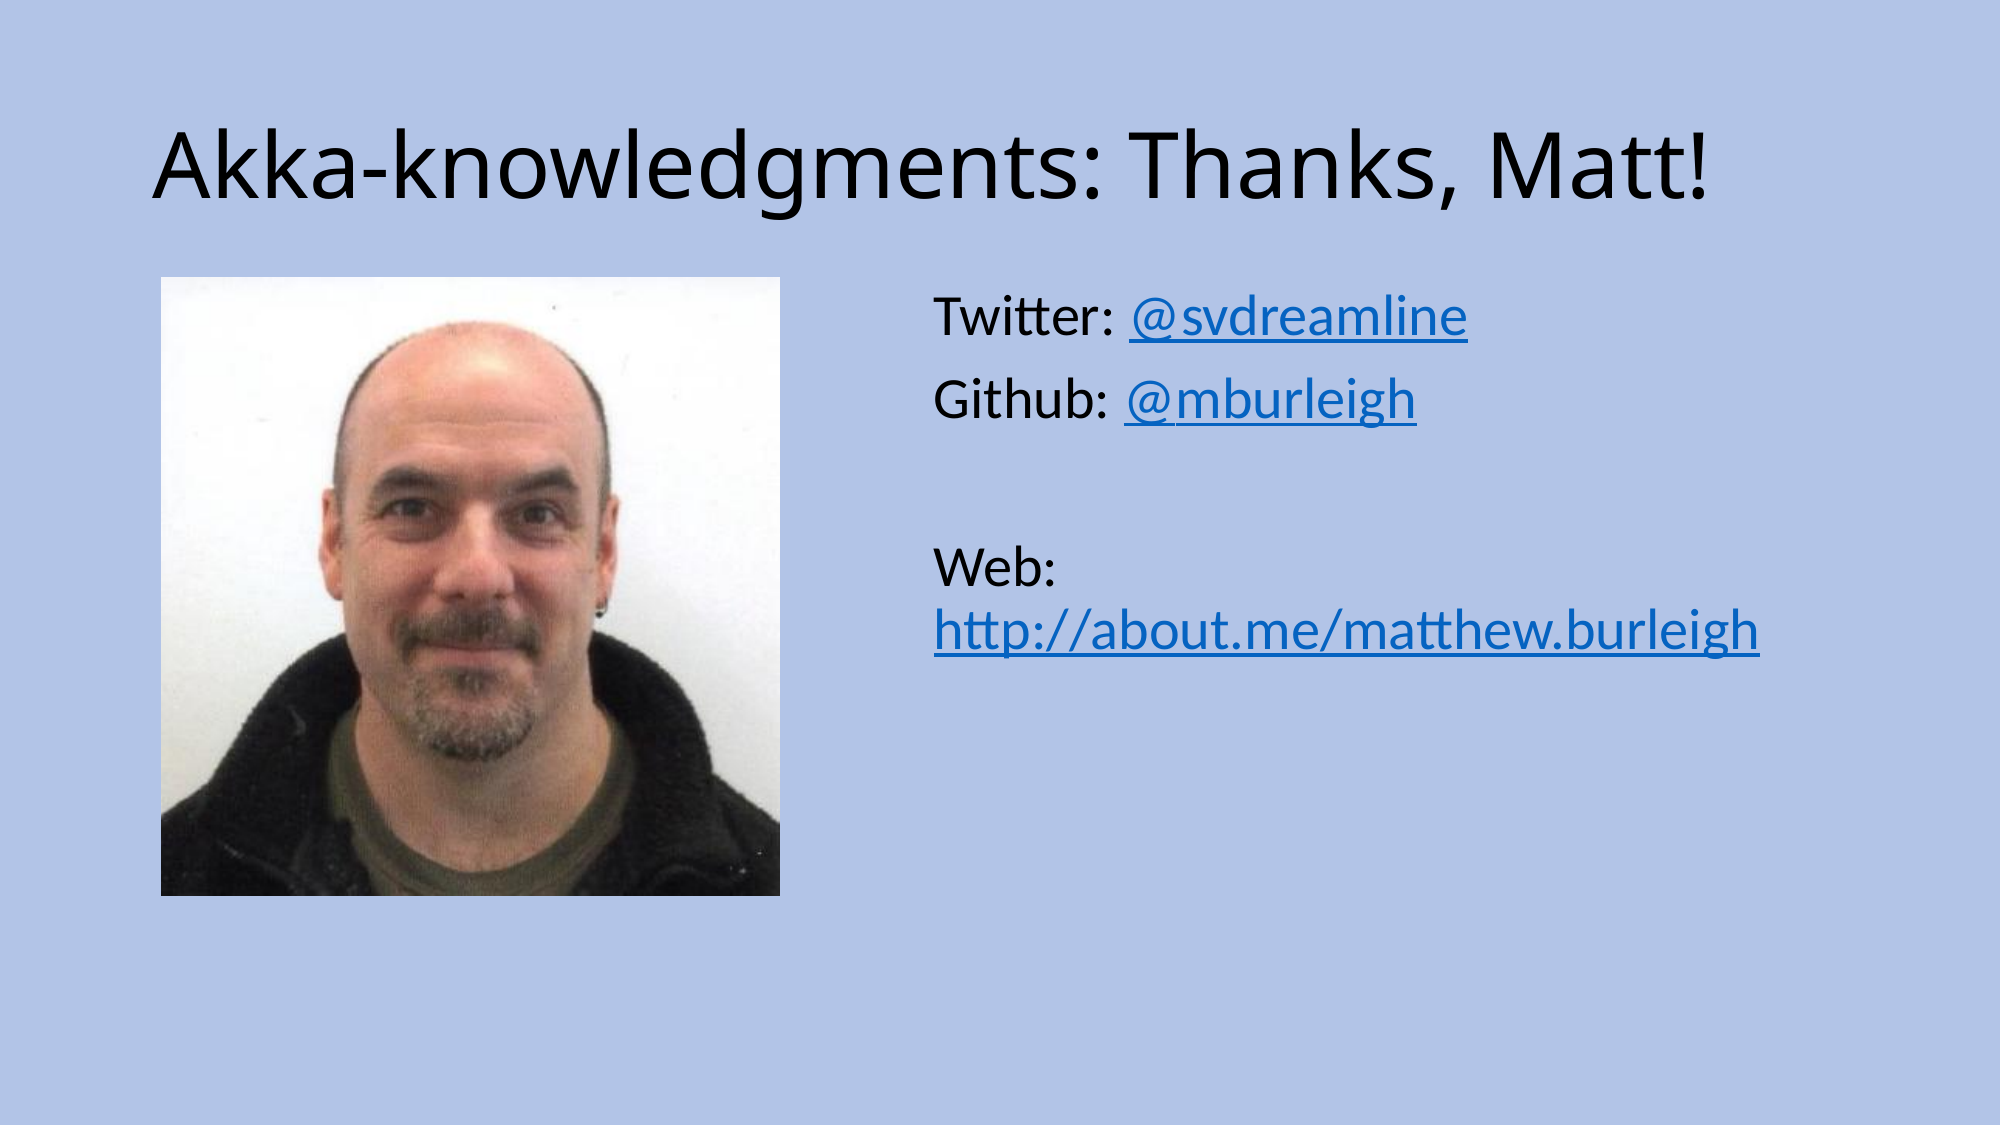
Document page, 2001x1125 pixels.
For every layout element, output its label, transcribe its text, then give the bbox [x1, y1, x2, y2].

title Akka-knowledgments: Thanks, Matt! [137, 59, 1863, 278]
list Twitter: @svdreamline Github: @mburleigh Web: http://about.me/matthew.burleigh [918, 277, 1787, 992]
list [161, 277, 780, 896]
